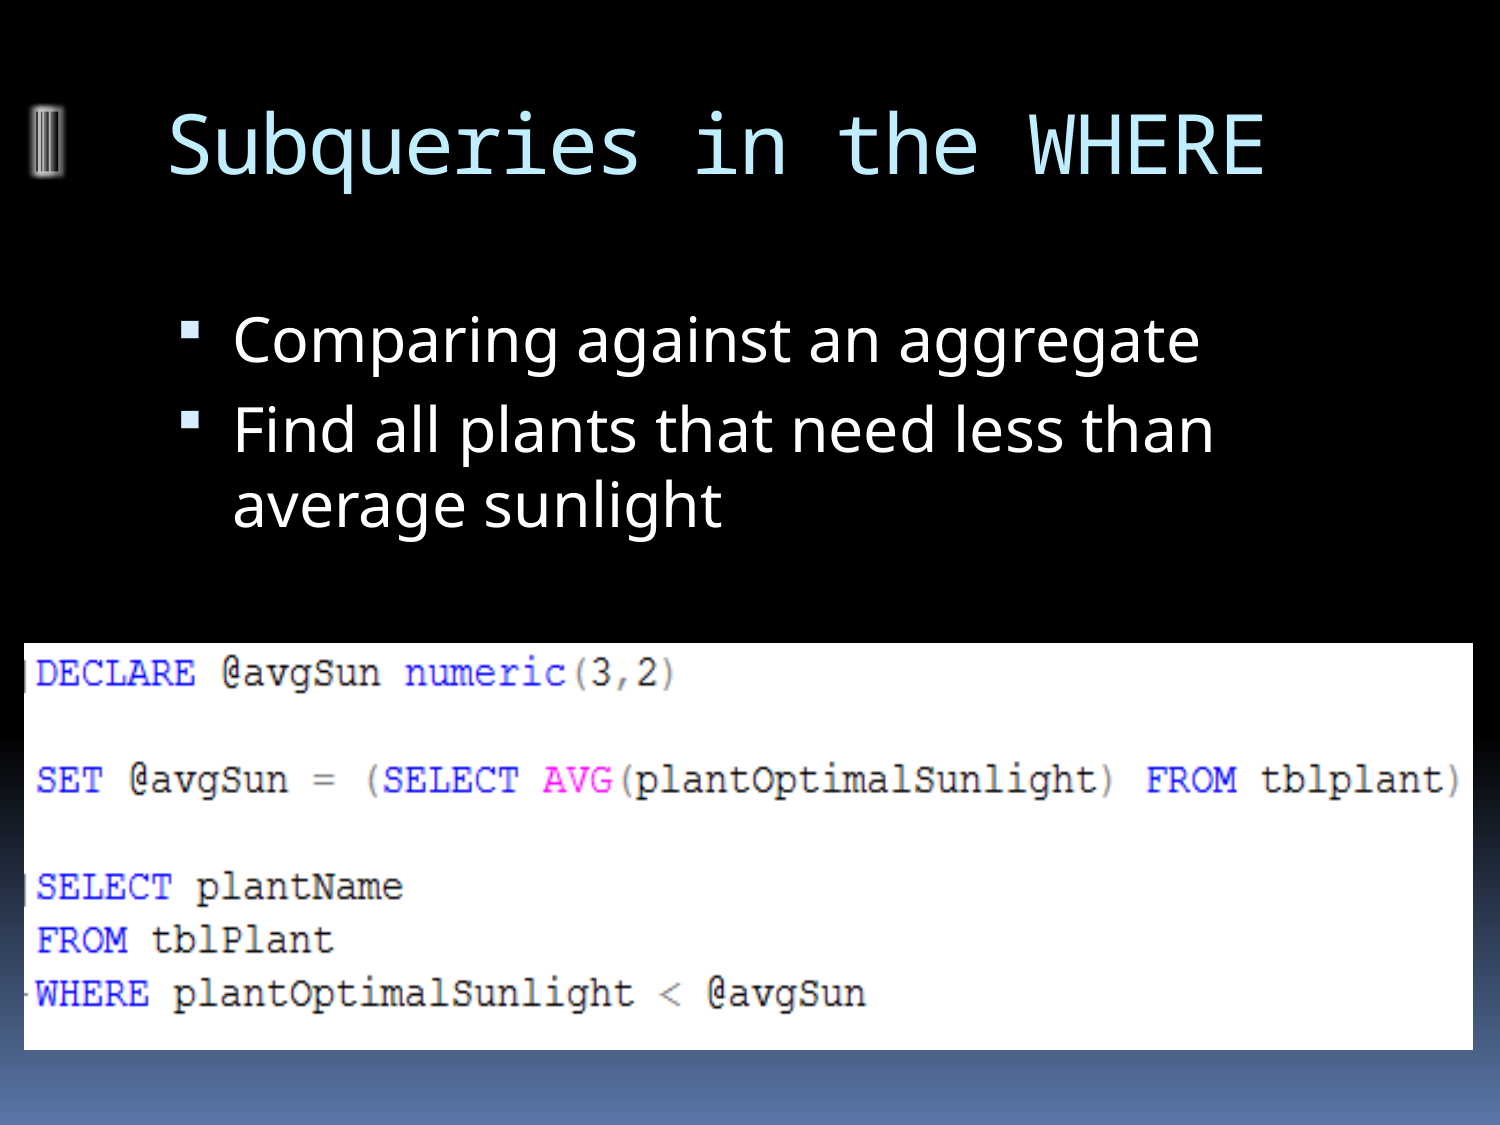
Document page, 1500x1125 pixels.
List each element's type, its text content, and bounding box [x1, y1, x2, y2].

title Subqueries in the WHERE [150, 84, 1425, 235]
list Comparing against an aggregate Find all plants that need less than average sunlight [149, 292, 1426, 633]
picture [24, 642, 1473, 1051]
